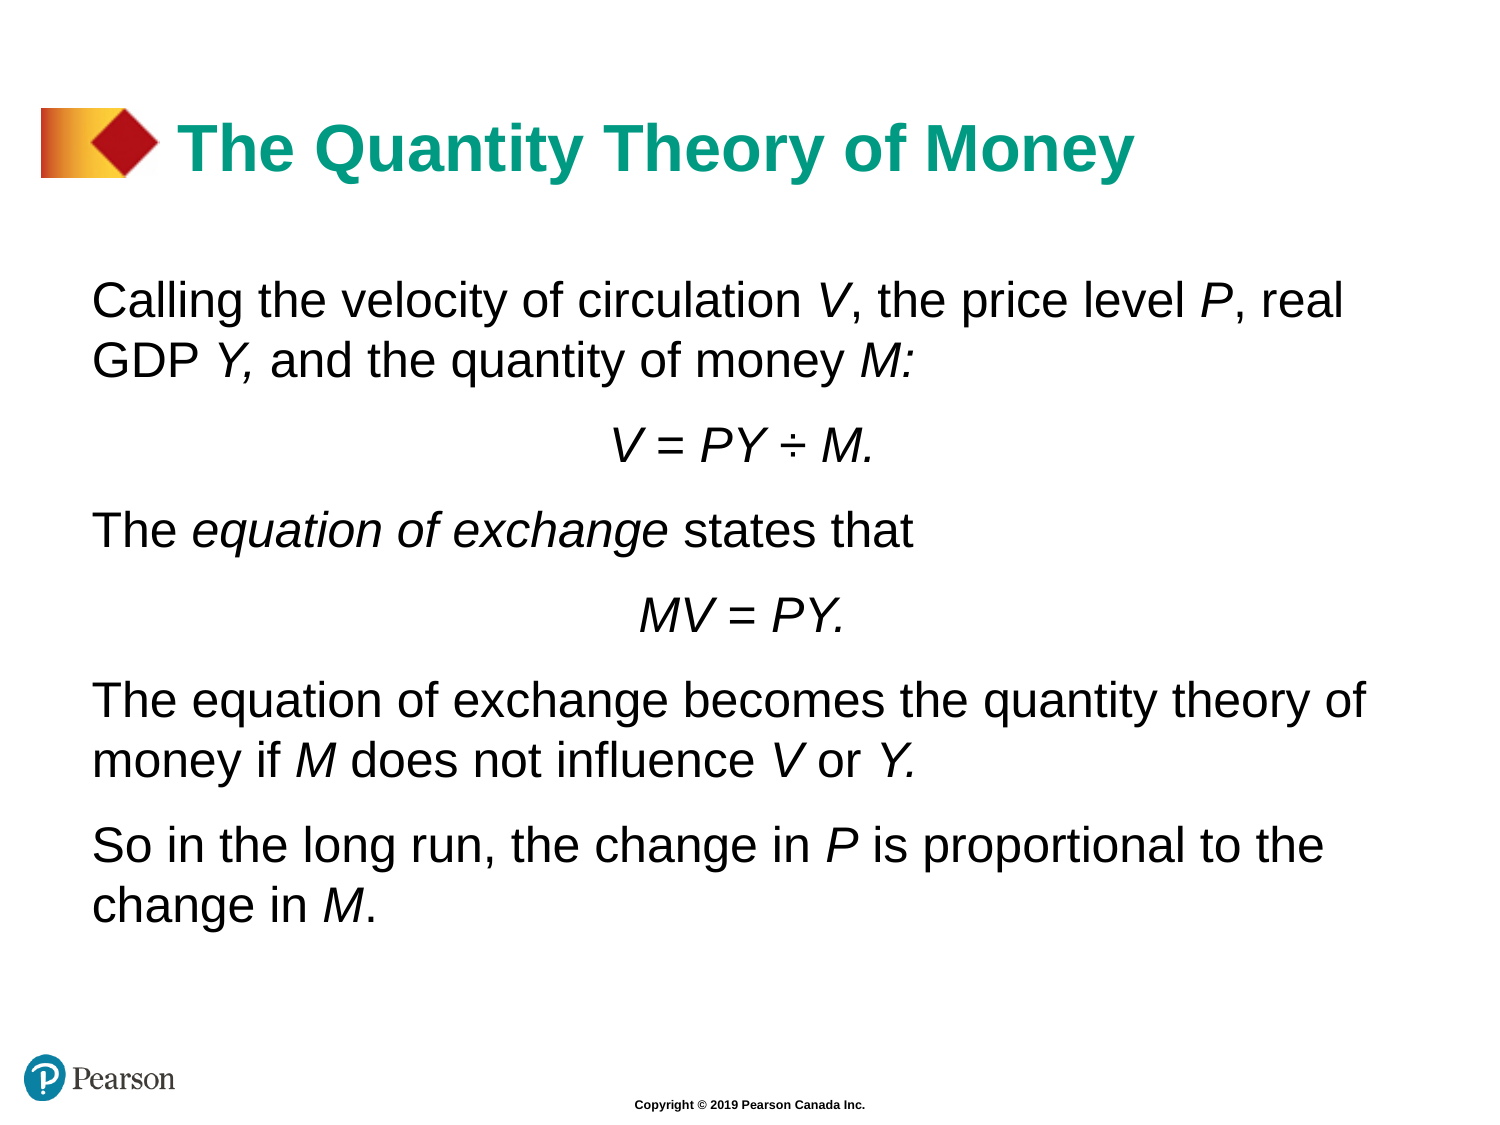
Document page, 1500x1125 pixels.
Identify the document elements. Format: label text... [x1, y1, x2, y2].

picture [24, 1087, 34, 1101]
picture [24, 1054, 41, 1072]
picture [41, 108, 160, 178]
title The Quantity Theory of Money [162, 17, 1425, 273]
list Calling the velocity of circulation V, the price level P, real GDP Y, and the quantity of money M: V = PY ÷ M. The equation of exchange states that MV = PY. The equation of exchange becomes the quantity theory of money if M does not influence V or Y. So in the long run, the change in P is proportional to the change in M. [59, 259, 1410, 1003]
picture [50, 1054, 175, 1101]
picture [33, 1064, 58, 1089]
